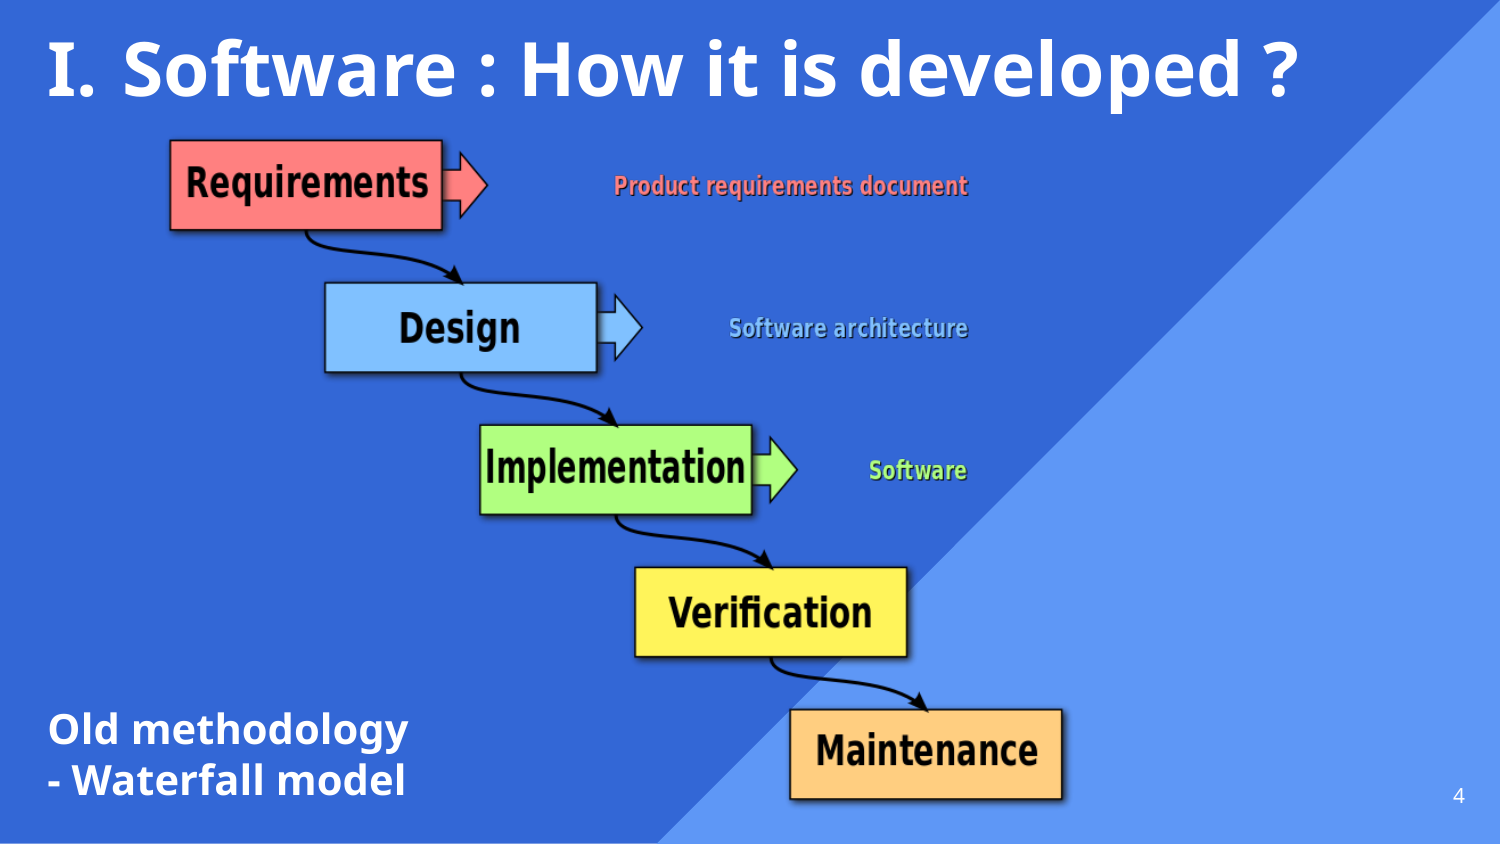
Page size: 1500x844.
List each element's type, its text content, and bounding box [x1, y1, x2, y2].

text_box Software : How it is developed ? [32, 5, 1441, 131]
picture [165, 130, 1076, 813]
text_box Old methodology - Waterfall model [32, 688, 160, 813]
slide_number ‹#› [1389, 764, 1480, 830]
